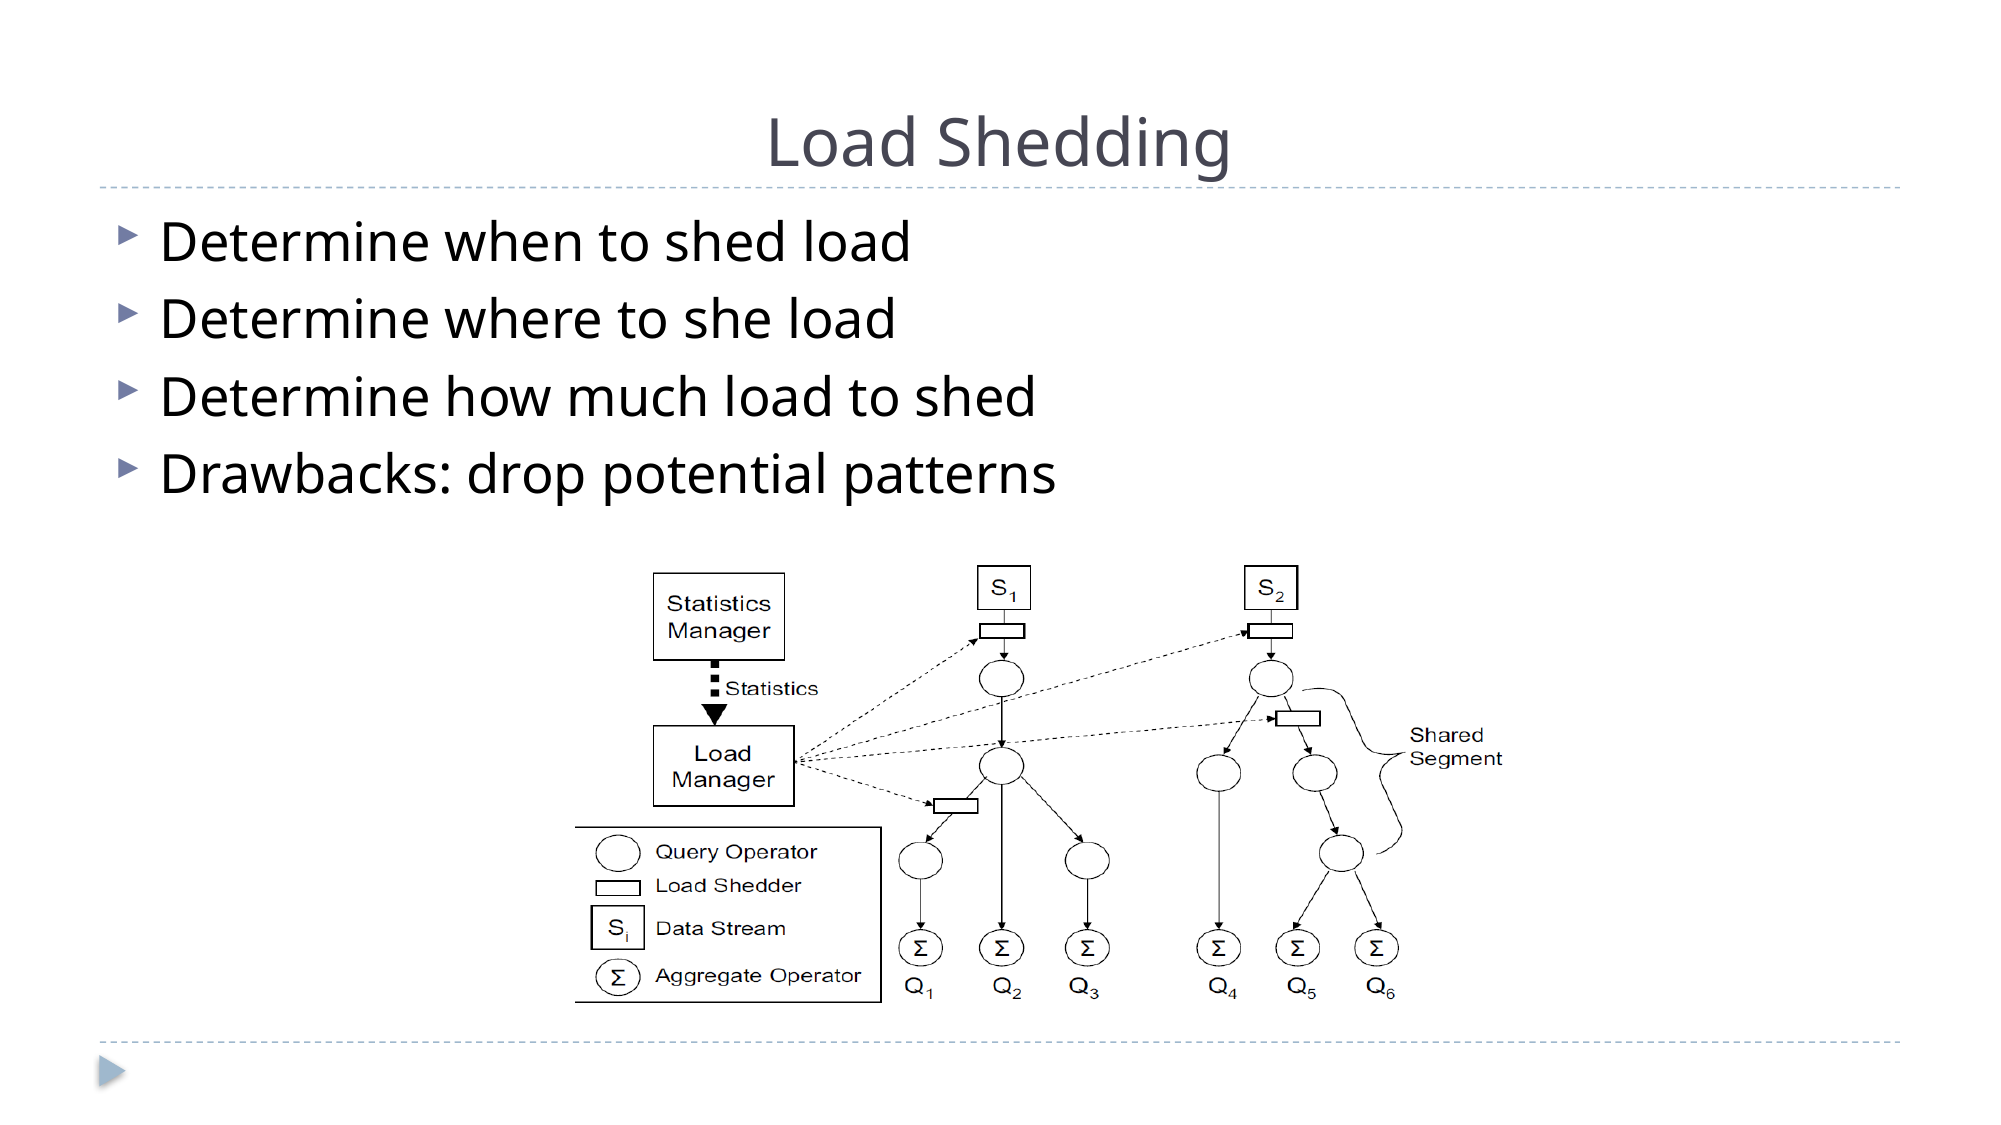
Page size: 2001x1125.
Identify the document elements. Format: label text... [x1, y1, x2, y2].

list Determine when to shed load Determine where to she load Determine how much load to shed Drawbacks: drop potential patterns [99, 200, 1900, 1010]
title Load Shedding [99, 24, 1900, 188]
picture [575, 541, 1514, 1012]
